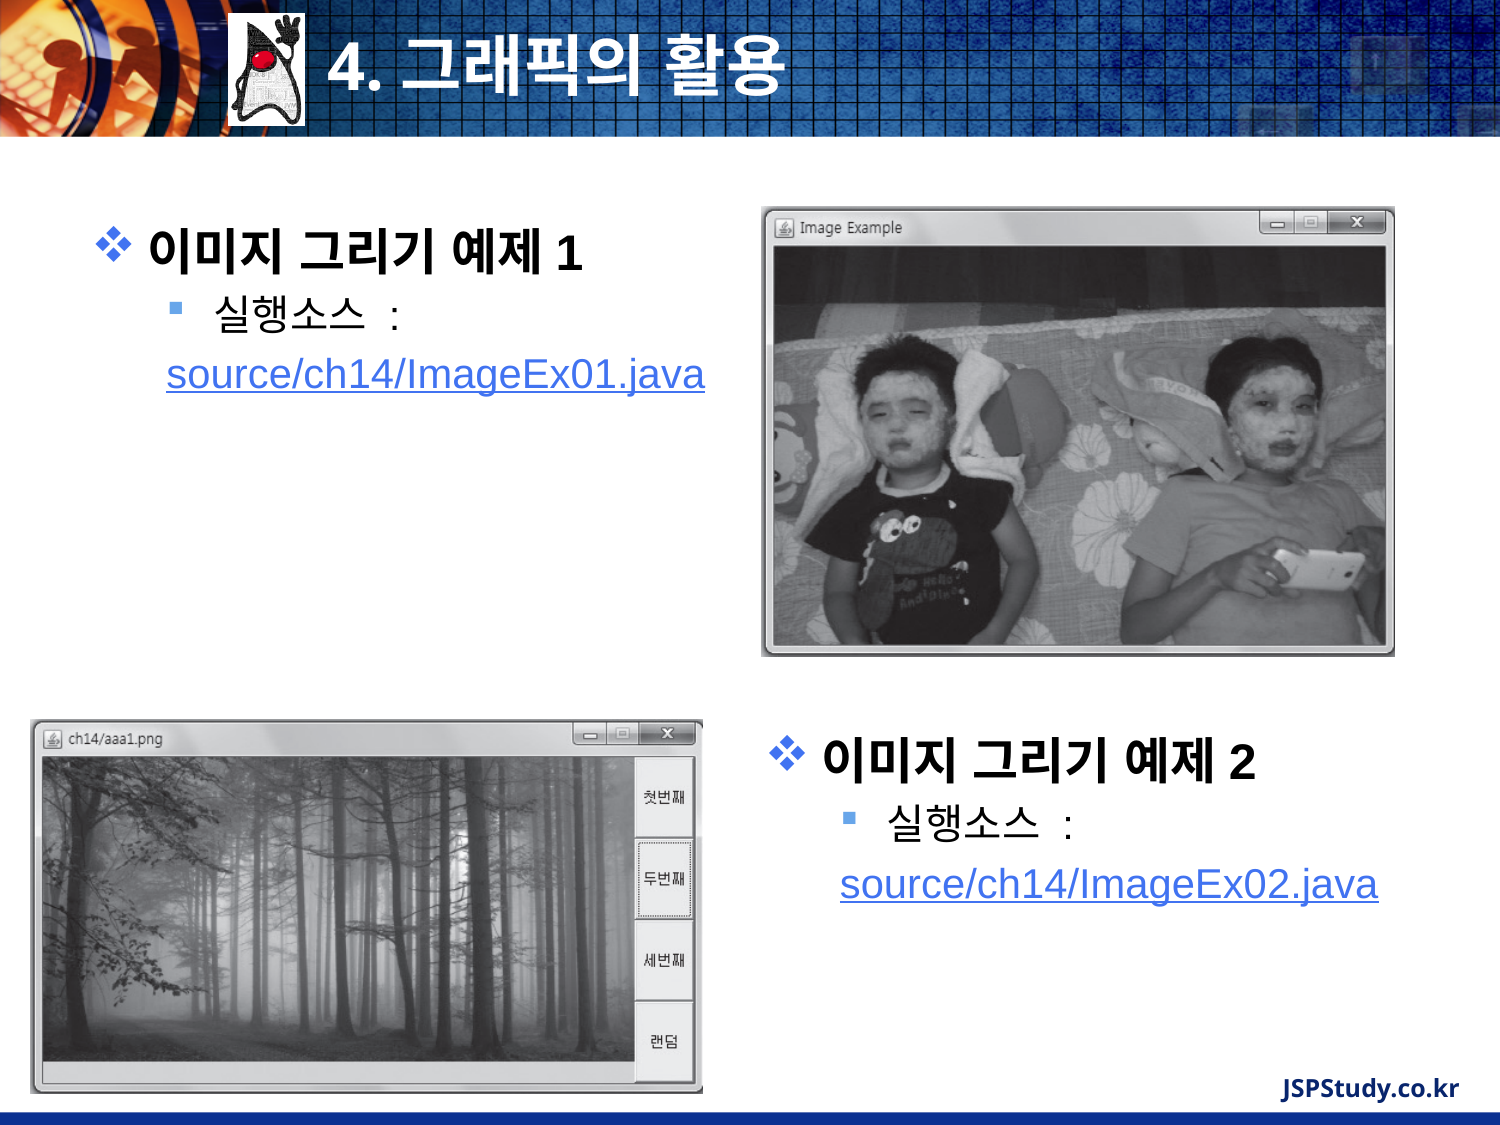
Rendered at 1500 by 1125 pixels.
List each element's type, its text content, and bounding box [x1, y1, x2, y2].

picture [0, 0, 1500, 138]
footer JSPStudy.co.kr [999, 1064, 1476, 1118]
text_box 이미지 그리기 예제2 실행소스 : source/ch14/ImageEx02.java [749, 692, 1437, 894]
picture [761, 206, 1396, 658]
text_box 이미지 그리기 예제1 실행소스 : source/ch14/ImageEx01.java [76, 182, 1117, 384]
picture [30, 719, 703, 1095]
title 4.그래픽의 활용 [312, 17, 1388, 111]
